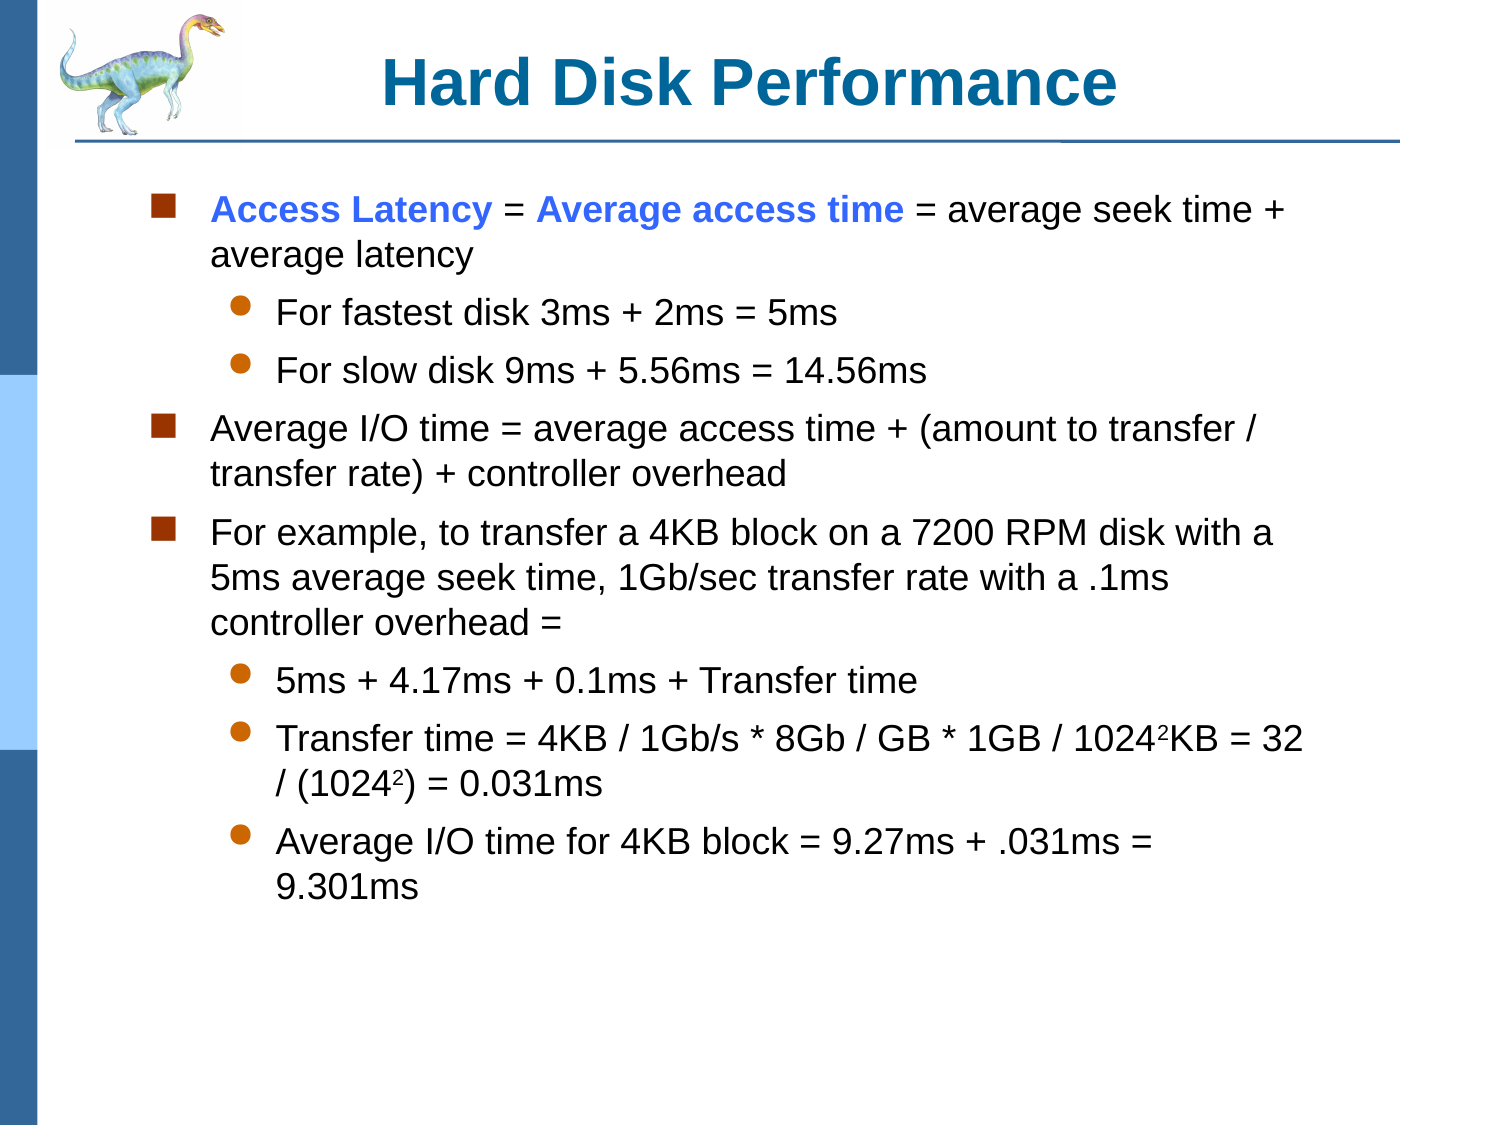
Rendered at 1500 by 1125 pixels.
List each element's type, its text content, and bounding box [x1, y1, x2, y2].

title Hard Disk Performance [75, 32, 1425, 127]
list Access Latency = Average access time = average seek time + average latency For fastest disk 3ms + 2ms = 5ms For slow disk 9ms + 5.56ms = 14.56ms Average I/O time = average access time + (amount to transfer / transfer rate) + controller overhead For example, to transfer a 4KB block on a 7200 RPM disk with a 5ms average seek time, 1Gb/sec transfer rate with a .1ms controller overhead = 5ms + 4.17ms + 0.1ms + Transfer time Transfer time = 4KB / 1Gb/s * 8Gb / GB * 1GB / 10242KB = 32 / (10242) = 0.031ms Average I/O time for 4KB block = 9.27ms + .031ms = 9.301ms [139, 177, 1319, 1008]
picture [46, 0, 243, 149]
